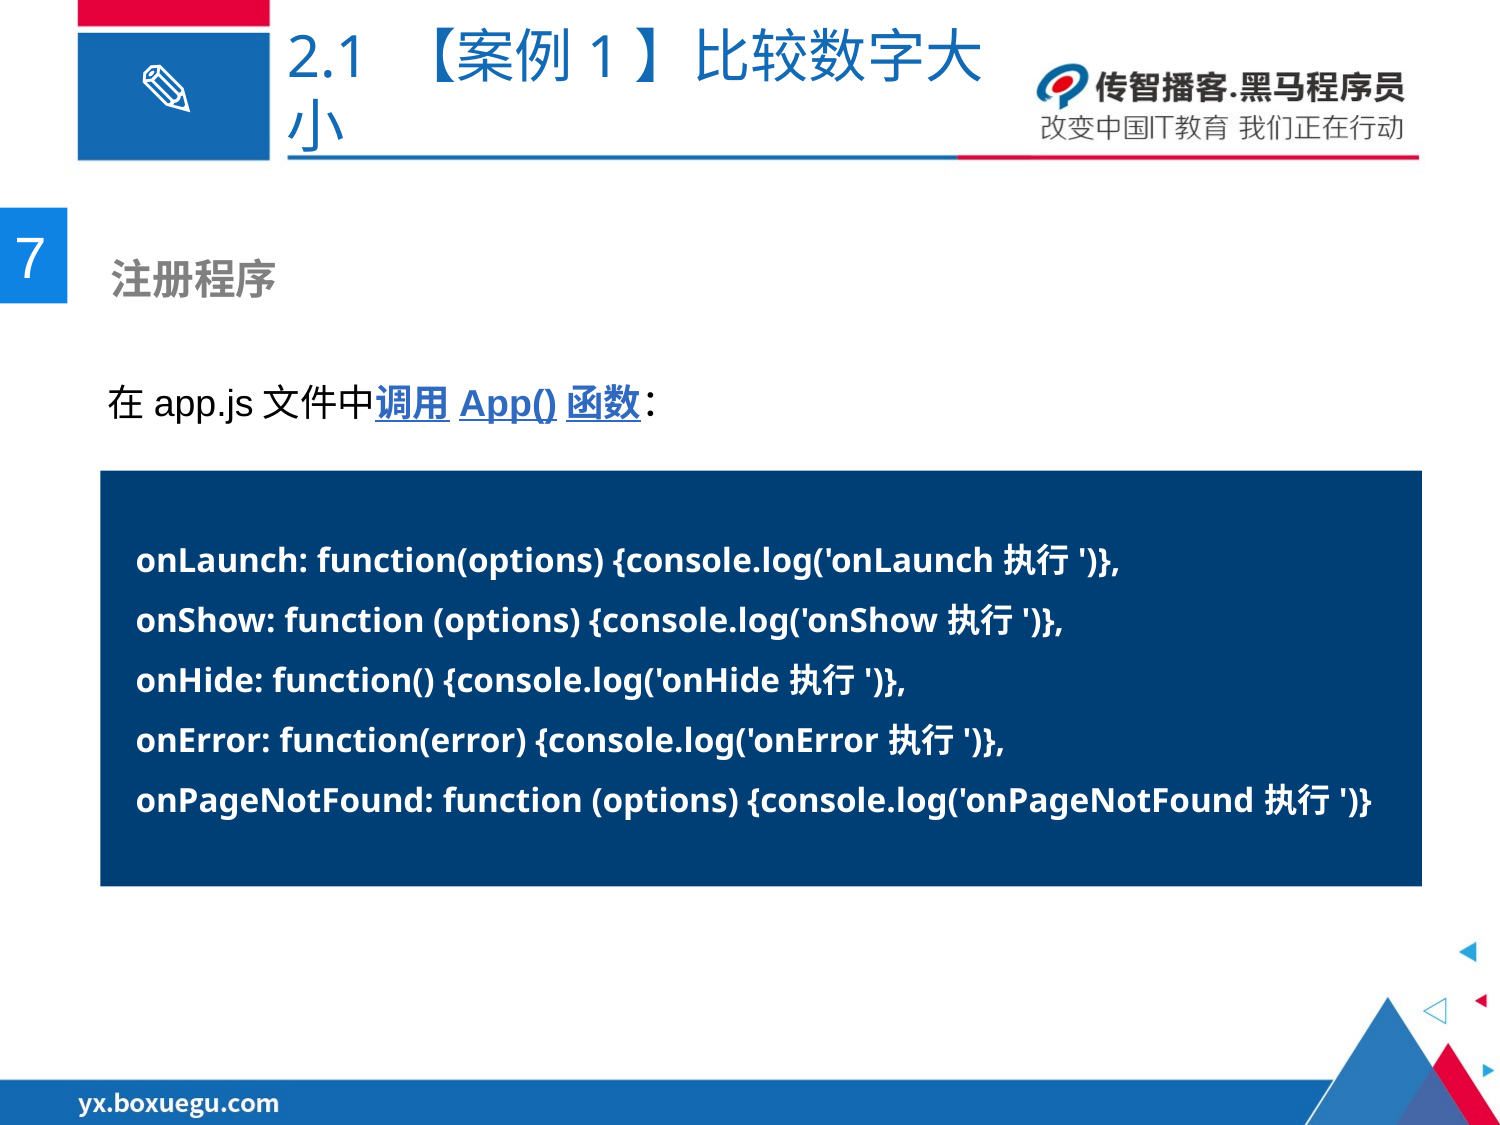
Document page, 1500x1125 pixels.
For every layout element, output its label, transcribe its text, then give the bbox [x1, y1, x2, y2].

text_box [100, 470, 1435, 887]
picture [0, 0, 1500, 1125]
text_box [0, 207, 68, 304]
text_box 在app.js文件中调用App()函数： [92, 326, 1390, 432]
title 2.1 【案例1】比较数字大小 [271, 25, 1046, 153]
text_box 注册程序 [70, 245, 842, 310]
